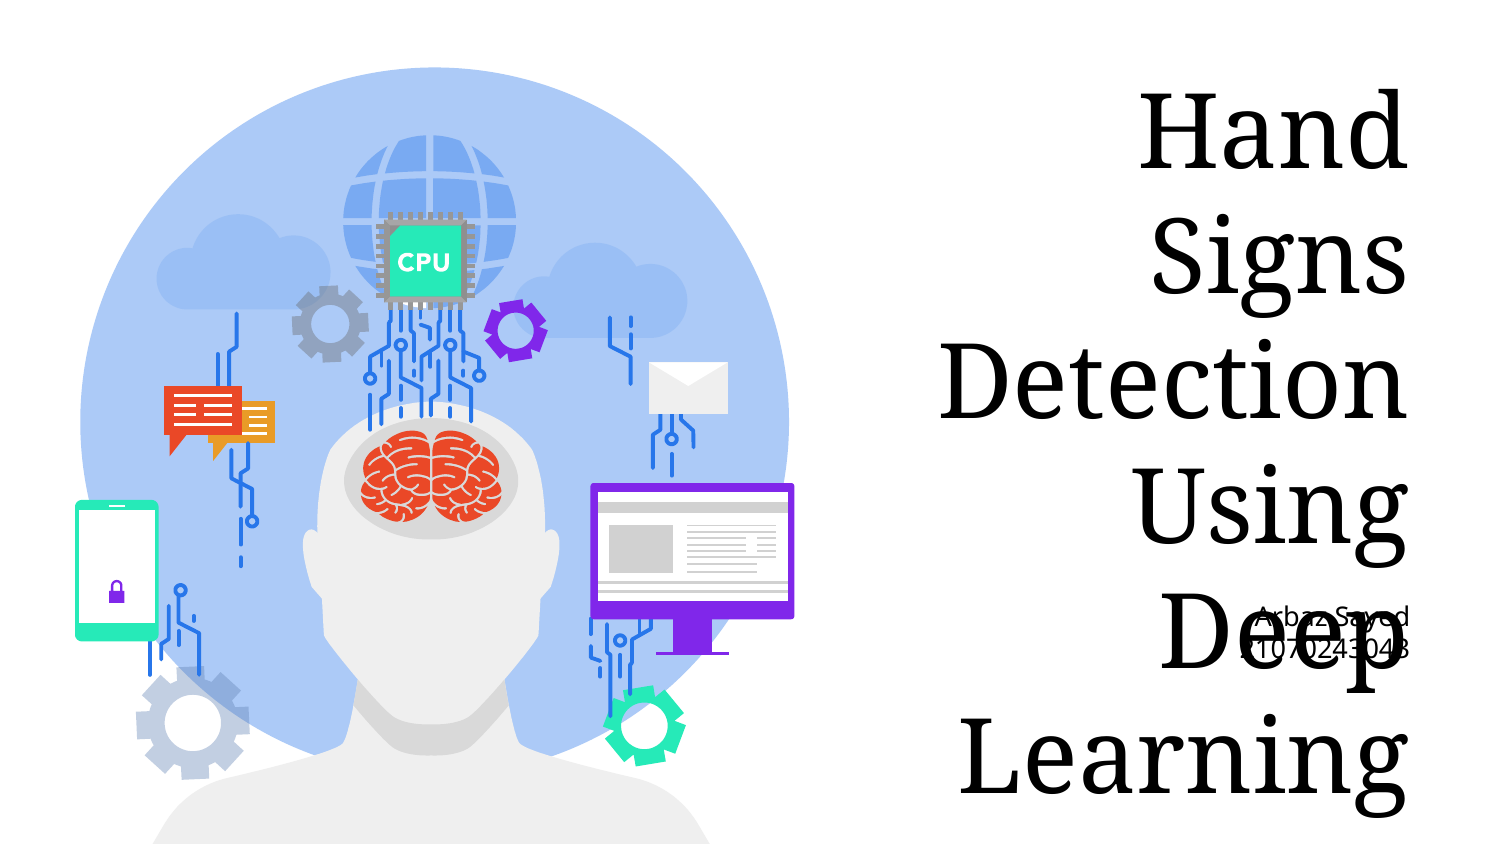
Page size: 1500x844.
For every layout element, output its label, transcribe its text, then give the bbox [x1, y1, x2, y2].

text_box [74, 67, 795, 844]
title Hand Signs Detection Using Deep Learning [843, 49, 1425, 458]
subtitle Arbaz Sayed 21070243043 [1001, 584, 1425, 825]
